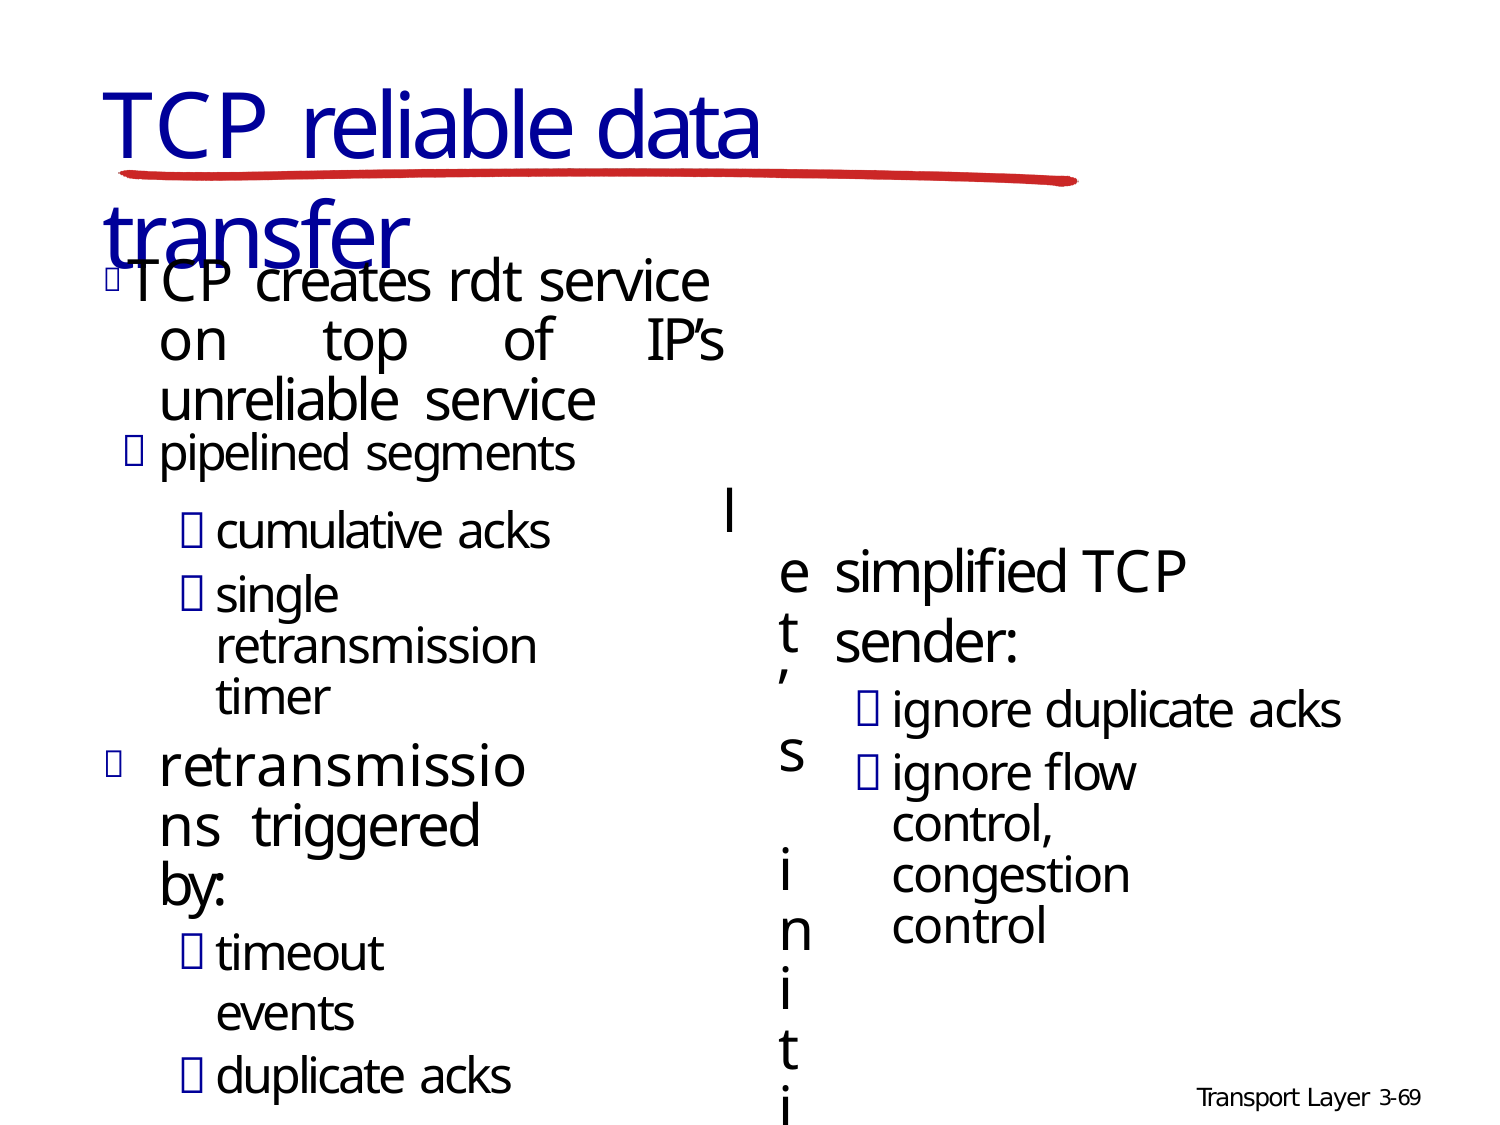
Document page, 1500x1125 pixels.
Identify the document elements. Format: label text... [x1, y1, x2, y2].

text_box  TCP creates rdt service on top of IP’s unreliable service  pipelined segments let’s initially consider [98, 241, 1277, 1125]
slide_number Transport Layer 3-69 [1194, 1063, 1437, 1125]
text_box simplified TCP sender: ignore duplicate acks ignore flow control, congestion control [828, 527, 1373, 954]
title TCP reliable data transfer [100, 65, 1063, 241]
text_box [114, 163, 1090, 192]
